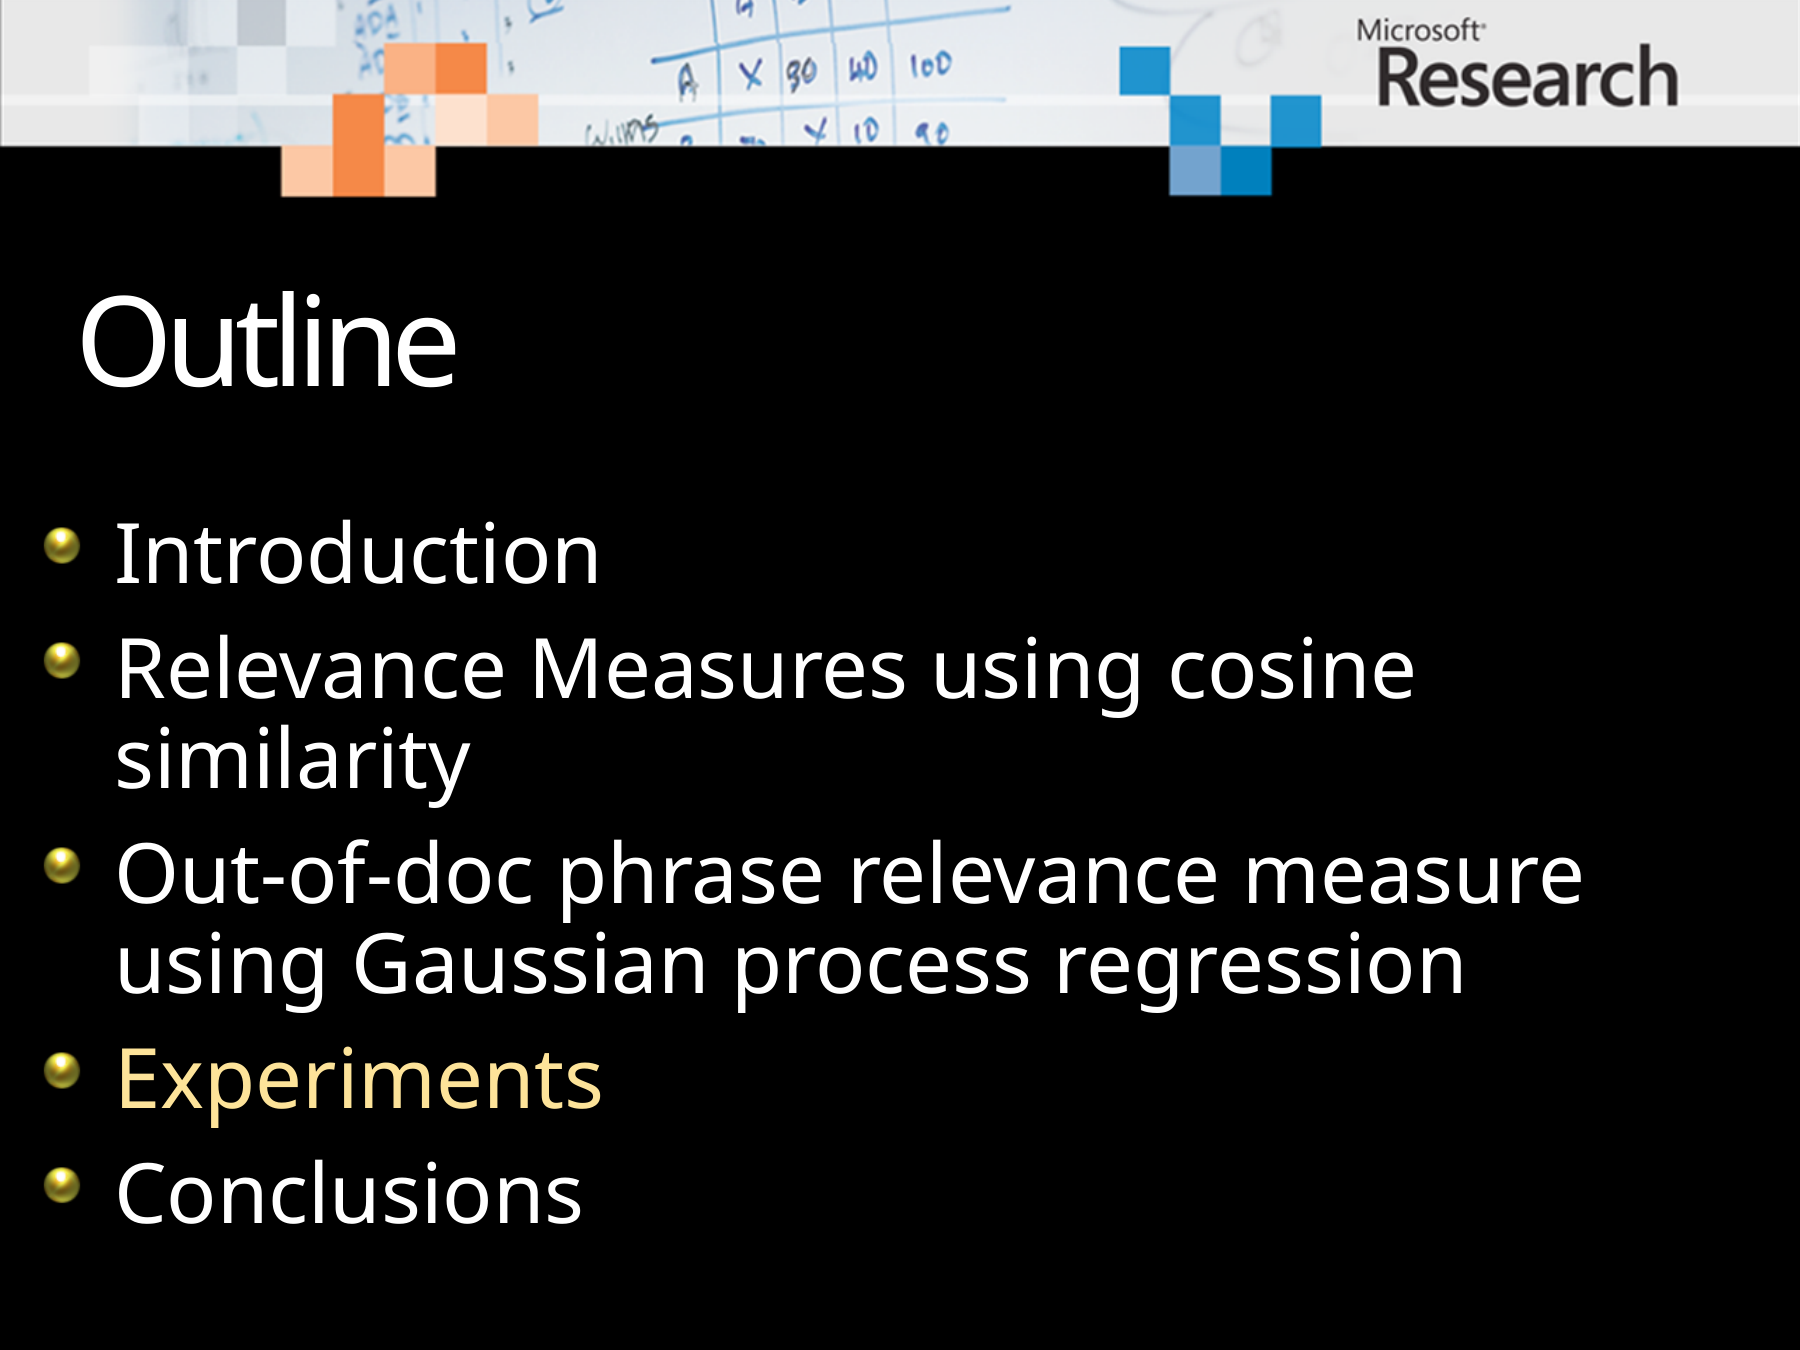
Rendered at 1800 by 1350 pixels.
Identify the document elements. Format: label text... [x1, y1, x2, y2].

list Introduction Relevance Measures using cosine similarity Out-of-doc phrase relevance measure using Gaussian process regression Experiments Conclusions [38, 511, 1769, 1270]
title Outline [74, 278, 1725, 415]
picture [0, 0, 1800, 1350]
